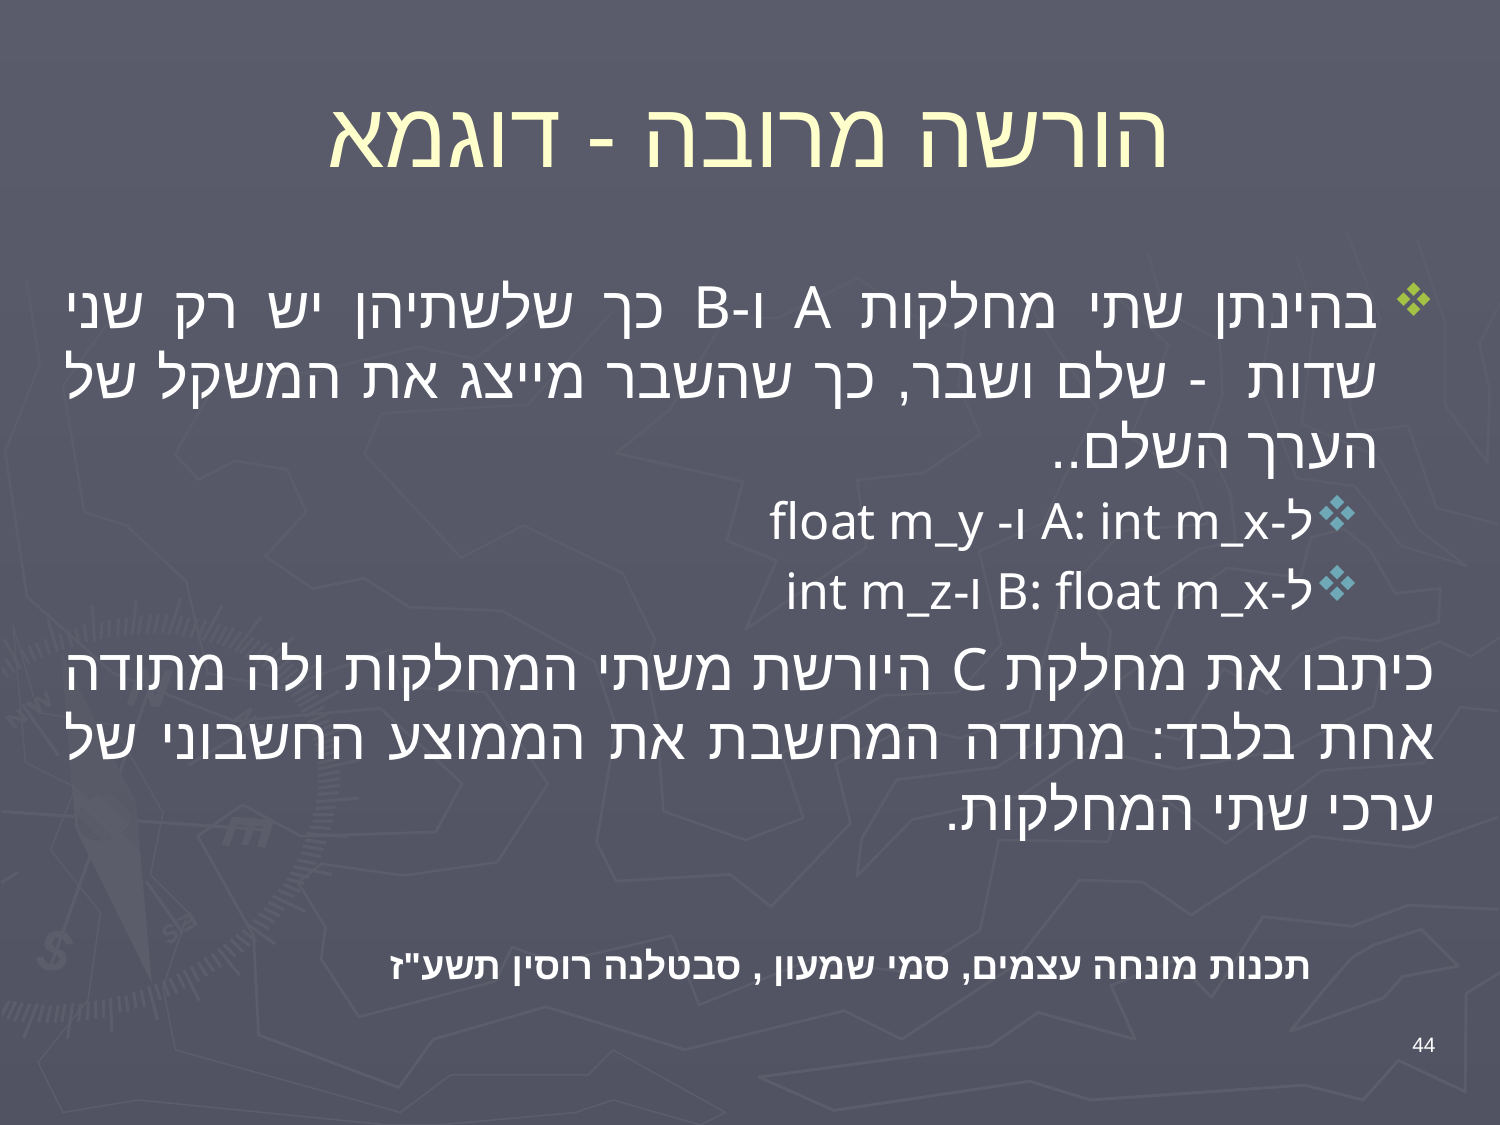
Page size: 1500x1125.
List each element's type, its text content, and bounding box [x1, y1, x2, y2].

list בהינתן שתי מחלקות A ו-B כך שלשתיהן יש רק שני שדות - שלם ושבר, כך שהשבר מייצג את המשקל של הערך השלם.. ל-A: int m_x ו- float m_y ל-B: float m_x ו-int m_z כיתבו את מחלקת C היורשת משתי המחלקות ולה מתודה אחת בלבד: מתודה המחשבת את הממוצע החשבוני של ערכי שתי המחלקות. [49, 262, 1451, 1001]
text_box תכנות מונחה עצמים, סמי שמעון , סבטלנה רוסין תשע"ז [375, 934, 1331, 995]
slide_number 44 [1074, 1024, 1451, 1103]
title הורשה מרובה - דוגמא [49, 37, 1451, 225]
